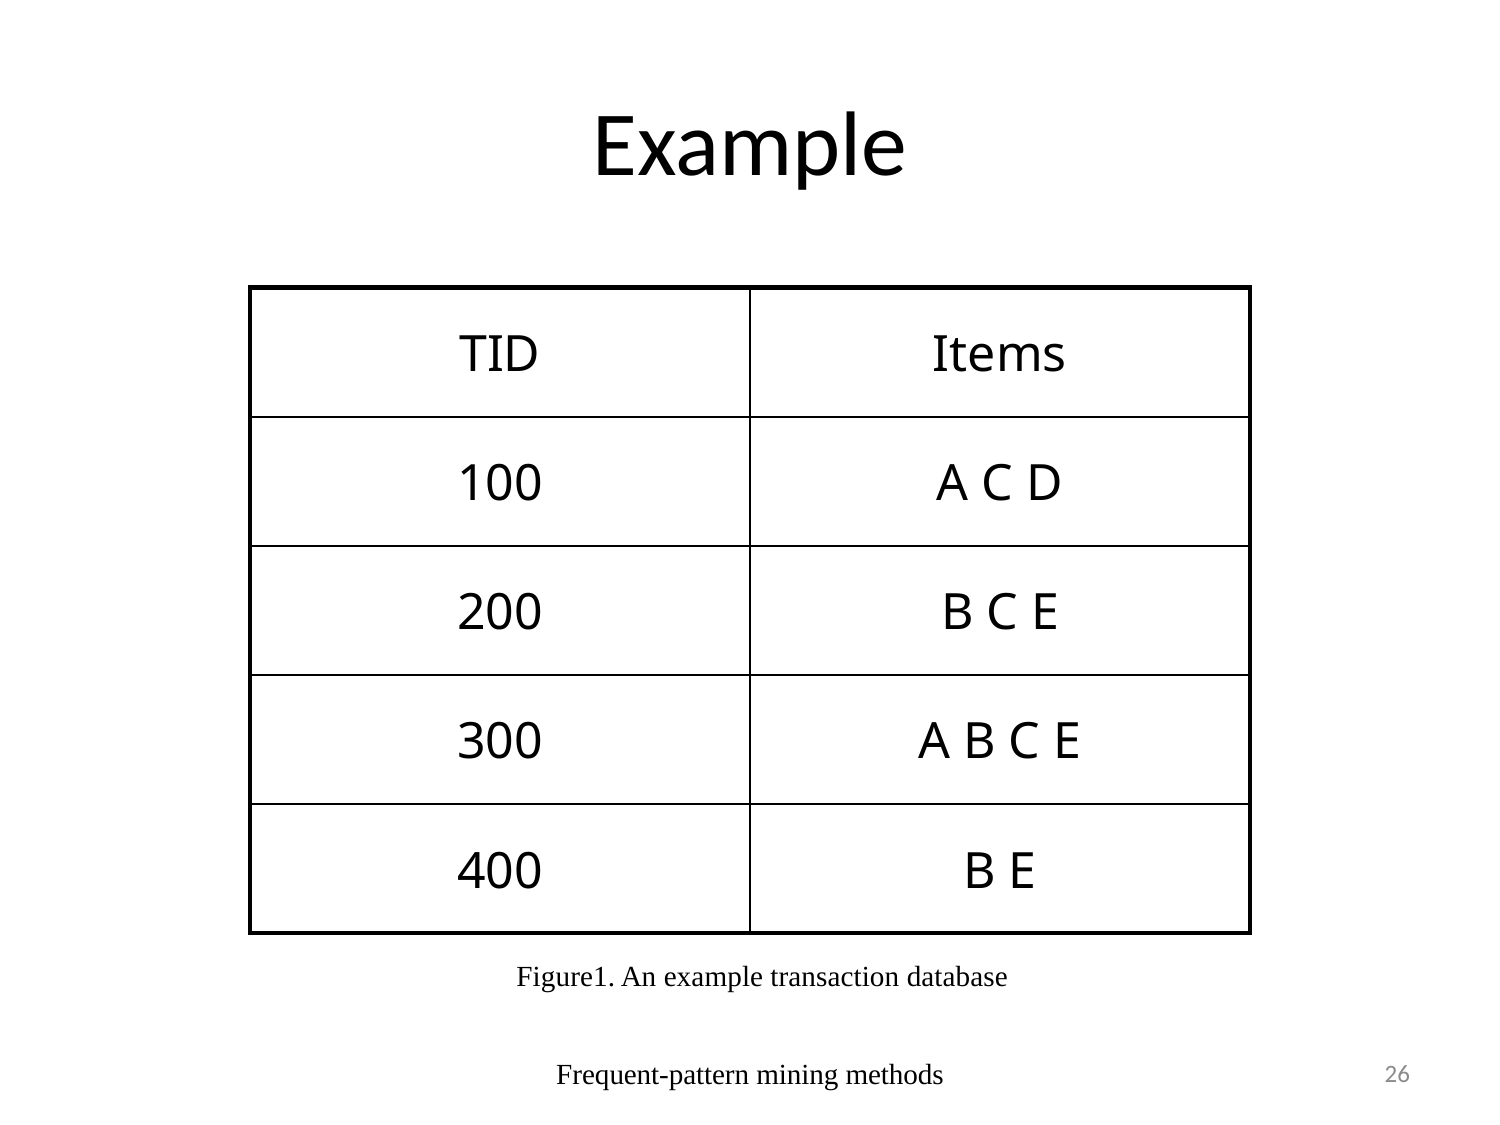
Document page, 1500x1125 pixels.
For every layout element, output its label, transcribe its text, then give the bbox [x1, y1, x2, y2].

table_cell 400 [252, 805, 749, 931]
table_cell 100 [252, 418, 749, 545]
table_cell B C E [751, 547, 1248, 674]
table_header TID [252, 290, 749, 416]
table_cell A C D [751, 418, 1248, 545]
table_header Items [751, 290, 1248, 416]
footer Frequent-pattern mining methods [512, 1042, 988, 1103]
text_box Figure1. An example transaction database [462, 949, 1063, 1000]
table_cell A B C E [751, 676, 1248, 803]
table_cell B E [751, 805, 1248, 931]
table_cell 300 [252, 676, 749, 803]
title Example [75, 45, 1425, 233]
table_cell 200 [252, 547, 749, 674]
slide_number 26 [1074, 1042, 1425, 1103]
